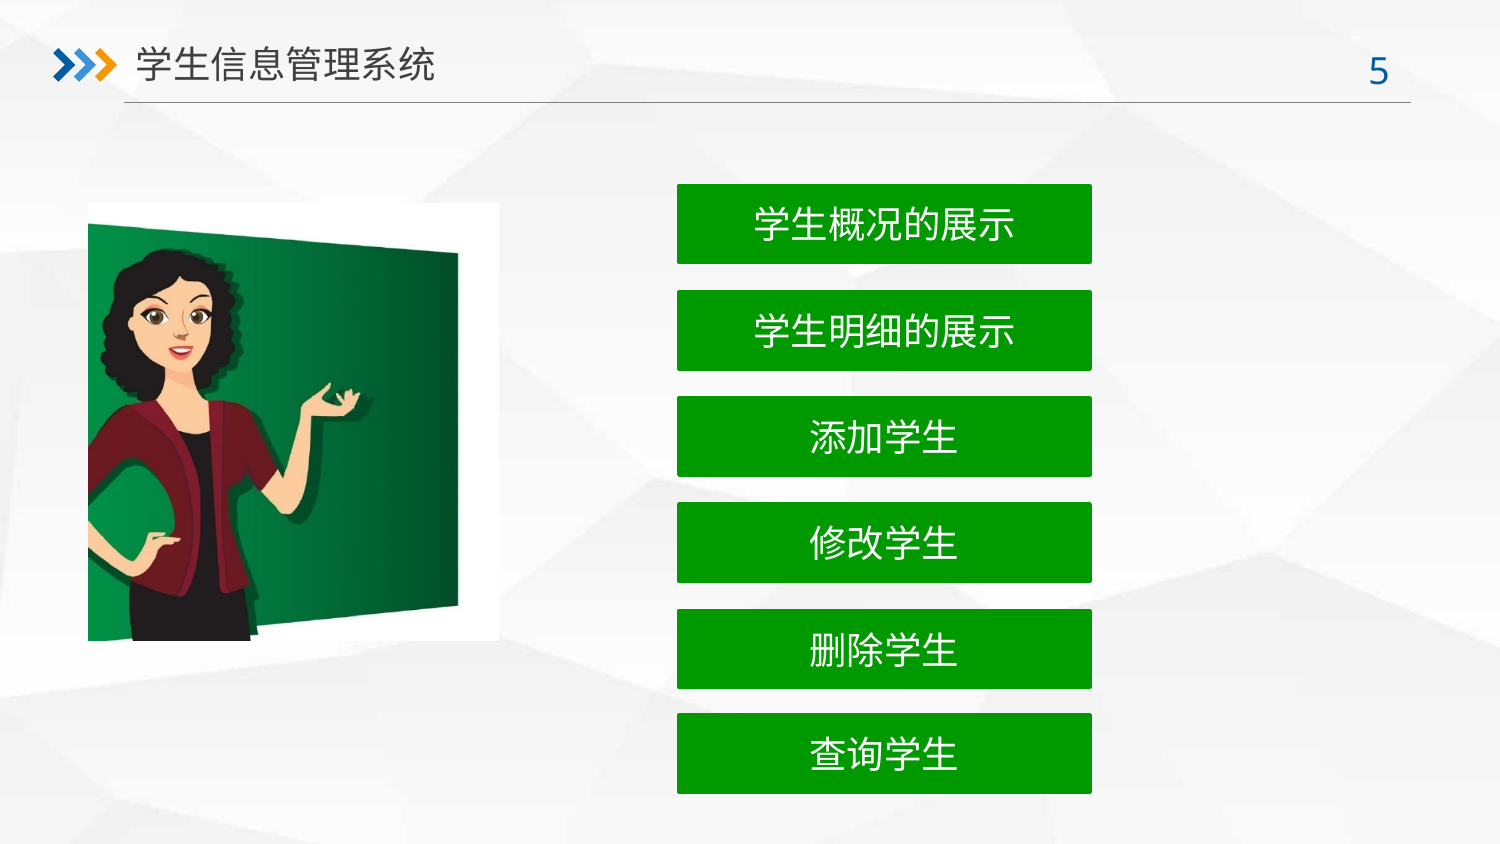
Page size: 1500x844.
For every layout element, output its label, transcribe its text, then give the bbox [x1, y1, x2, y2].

text_box 删除学生 [677, 609, 1092, 689]
text_box 学生明细的展示 [677, 290, 1092, 371]
text_box 修改学生 [677, 502, 1092, 583]
text_box 学生概况的展示 [677, 184, 1092, 264]
text_box 添加学生 [677, 396, 1092, 477]
picture [0, 0, 1500, 844]
text_box 学生信息管理系统 [135, 32, 455, 95]
text_box 查询学生 [677, 713, 1092, 794]
